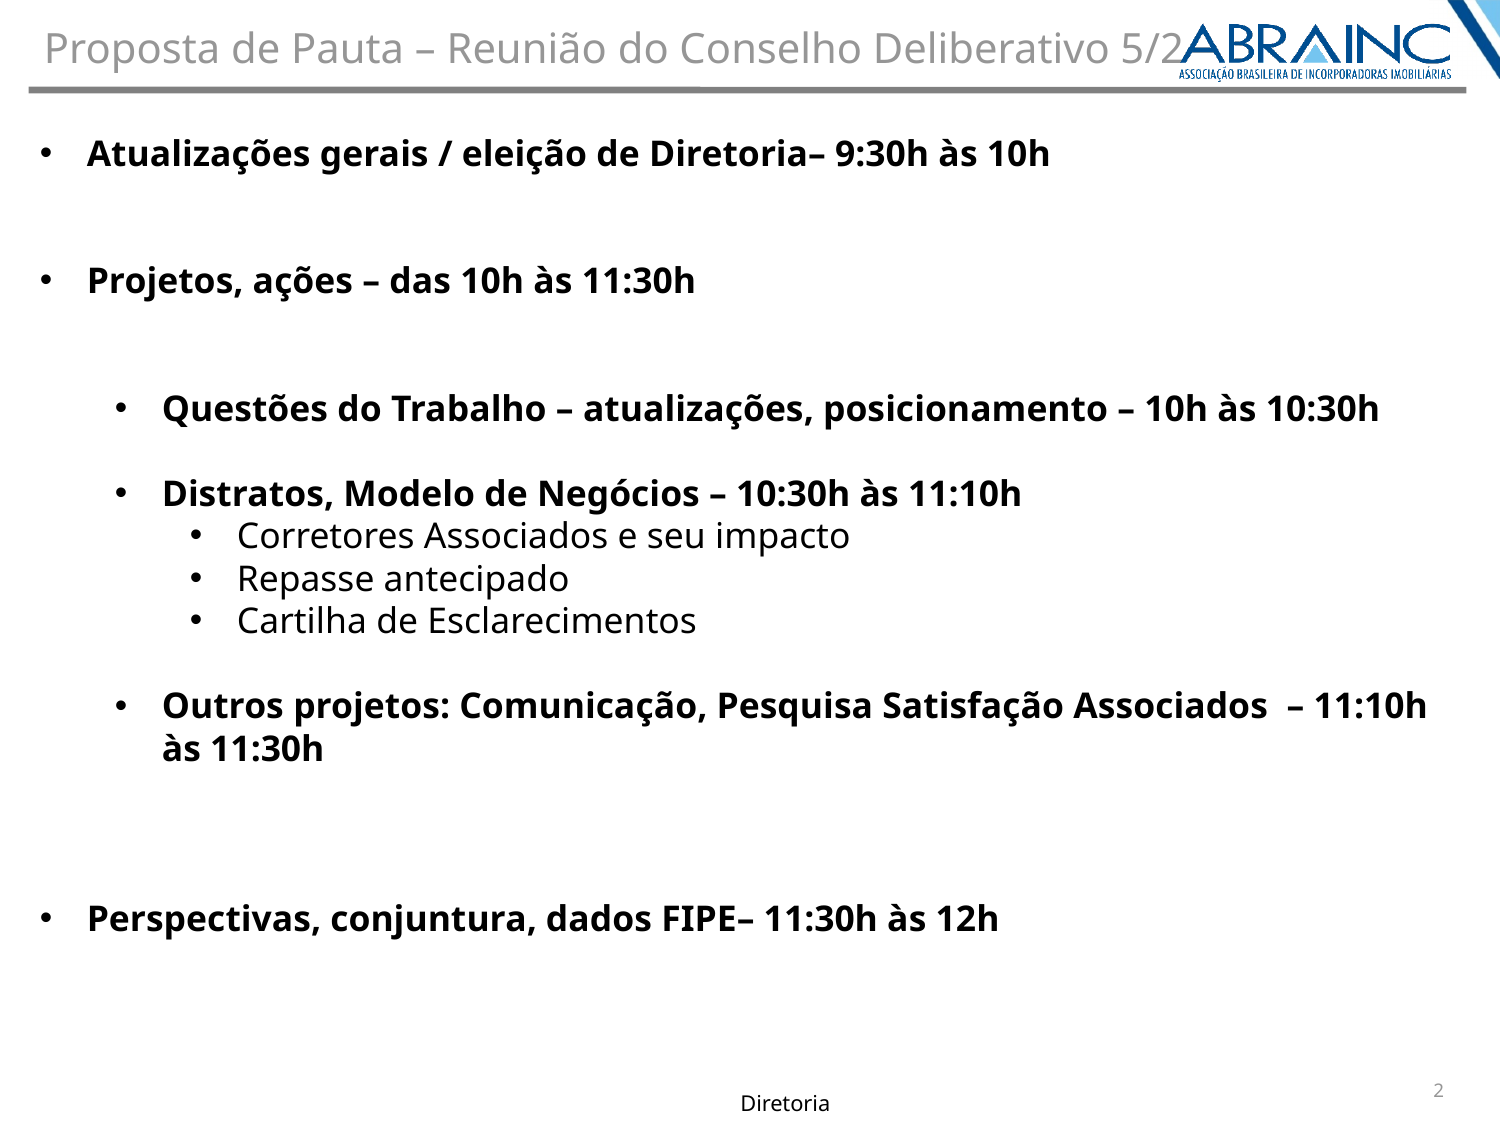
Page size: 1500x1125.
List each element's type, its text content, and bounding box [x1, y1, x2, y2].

picture [1175, 0, 1500, 83]
title Proposta de Pauta – Reunião do Conselho Deliberativo 5/2 [29, 0, 1243, 125]
text_box Diretoria [655, 1081, 916, 1125]
text_box Atualizações gerais / eleição de Diretoria– 9:30h às 10h Projetos, ações – das 10h às 11:30h Questões do Trabalho – atualizações, posicionamento – 10h às 10:30h Distratos, Modelo de Negócios – 10:30h às 11:10h Corretores Associados e seu impacto Repasse antecipado Cartilha de Esclarecimentos Outros projetos: Comunicação, Pesquisa Satisfação Associados – 11:10h às 11:30h Perspectivas, conjuntura, dados FIPE– 11:30h às 12h [29, 125, 1467, 1029]
text_box 2 [1198, 1070, 1459, 1110]
